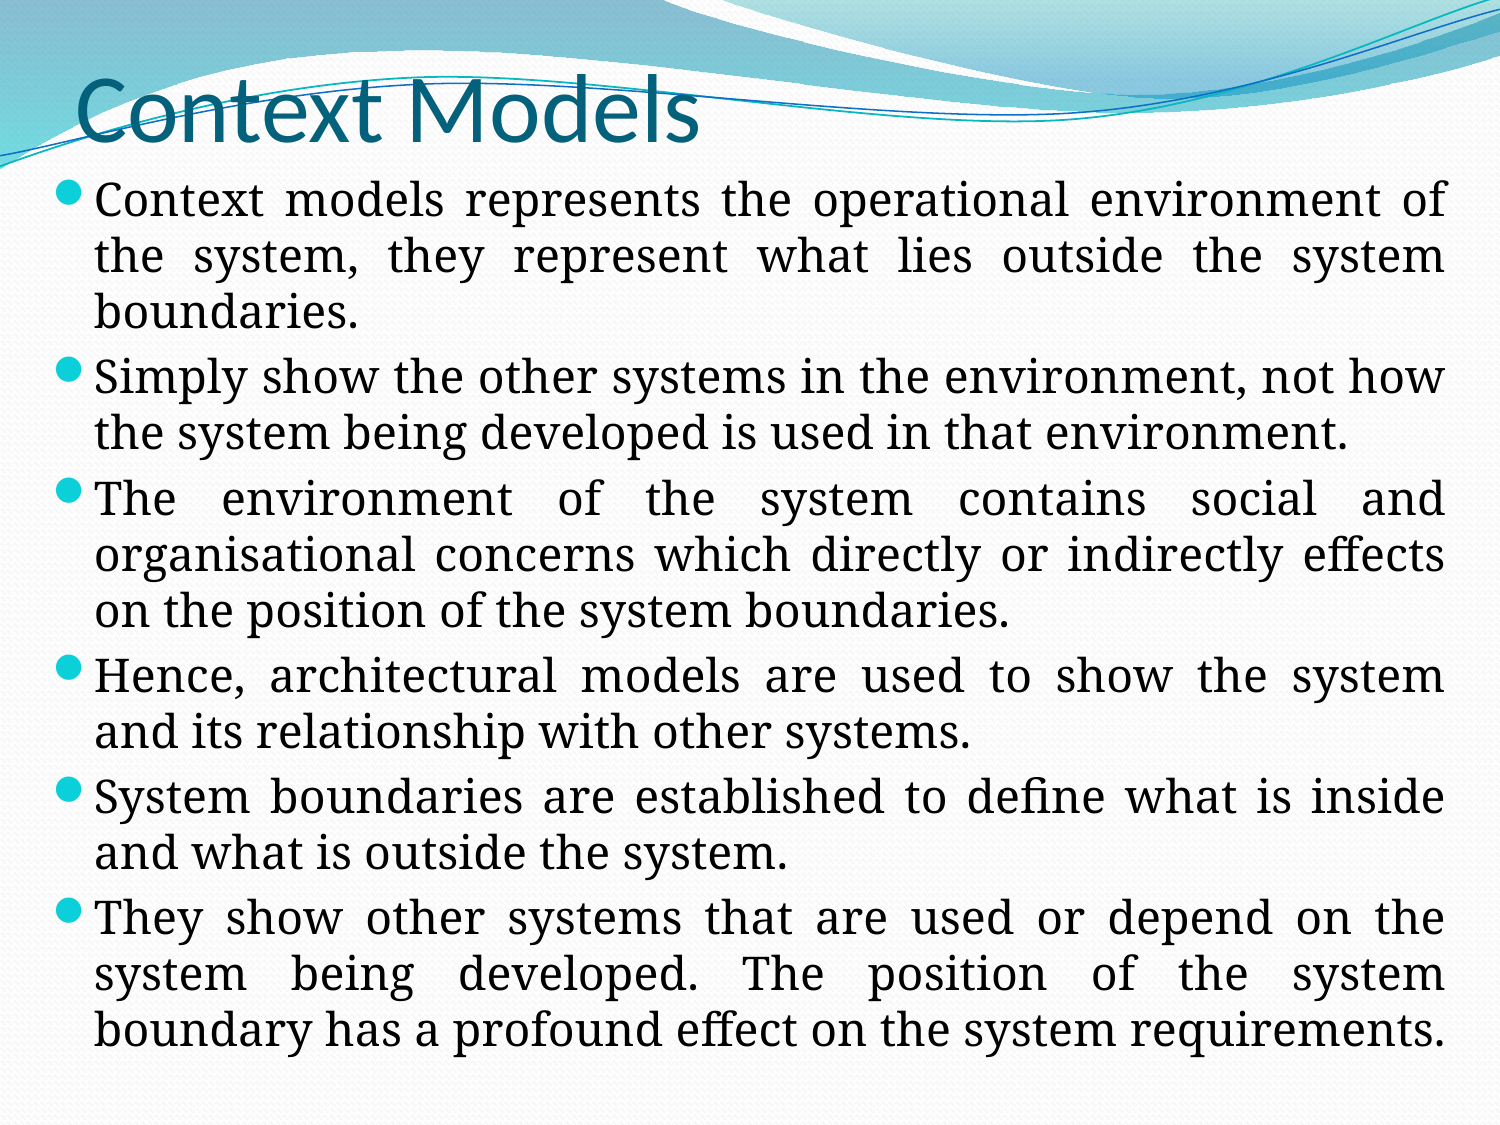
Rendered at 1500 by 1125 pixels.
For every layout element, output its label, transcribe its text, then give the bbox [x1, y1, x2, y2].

title Context Models [75, 37, 1425, 162]
list Context models represents the operational environment of the system, they represent what lies outside the system boundaries. Simply show the other systems in the environment, not how the system being developed is used in that environment. The environment of the system contains social and organisational concerns which directly or indirectly effects on the position of the system boundaries. Hence, architectural models are used to show the system and its relationship with other systems. System boundaries are established to define what is inside and what is outside the system. They show other systems that are used or depend on the system being developed. The position of the system boundary has a profound effect on the system requirements. [37, 162, 1463, 1088]
